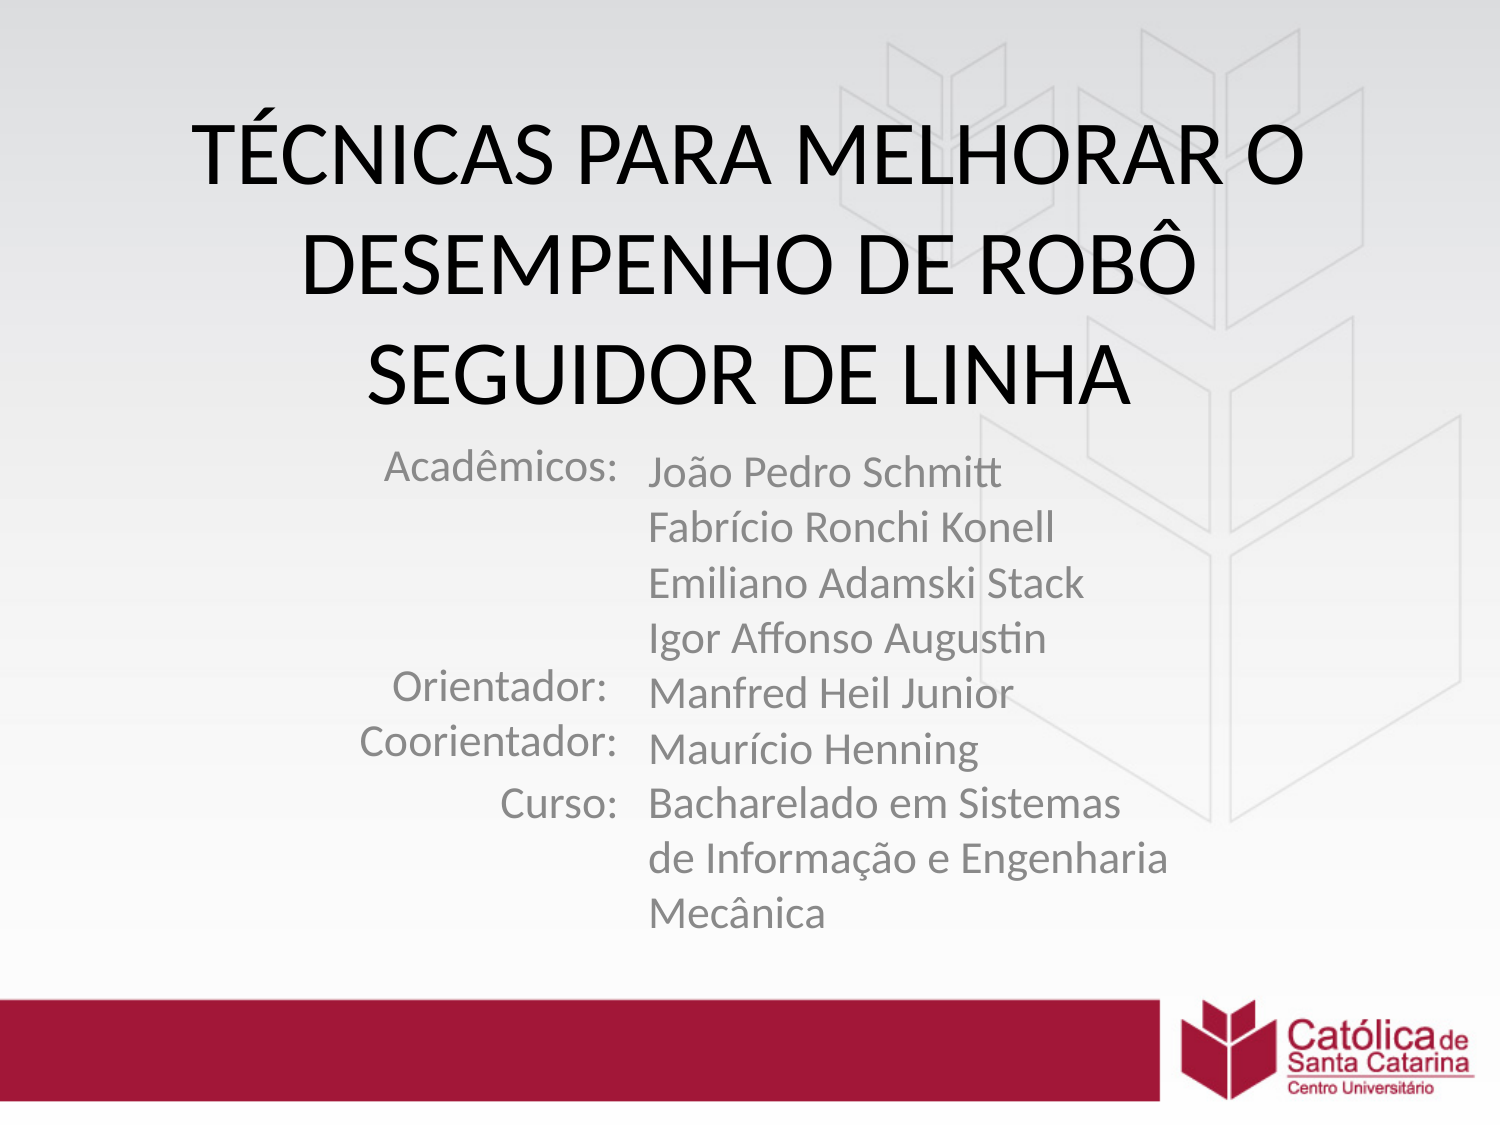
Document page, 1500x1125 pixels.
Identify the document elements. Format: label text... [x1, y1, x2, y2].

text_box TÉCNICAS PARA MELHORAR O DESEMPENHO DE ROBÔ SEGUIDOR DE LINHA [112, 137, 1388, 378]
text_box João Pedro Schmitt Fabrício Ronchi Konell Emiliano Adamski Stack Igor Affonso Augustin Manfred Heil Junior Maurício Henning [633, 378, 1395, 766]
text_box Curso: [78, 765, 633, 1009]
text_box Bacharelado em Sistemas de Informação e Engenharia Mecânica [633, 765, 1189, 1009]
picture [0, 0, 1500, 1125]
text_box Acadêmicos: Orientador: Coorientador: [78, 372, 634, 737]
